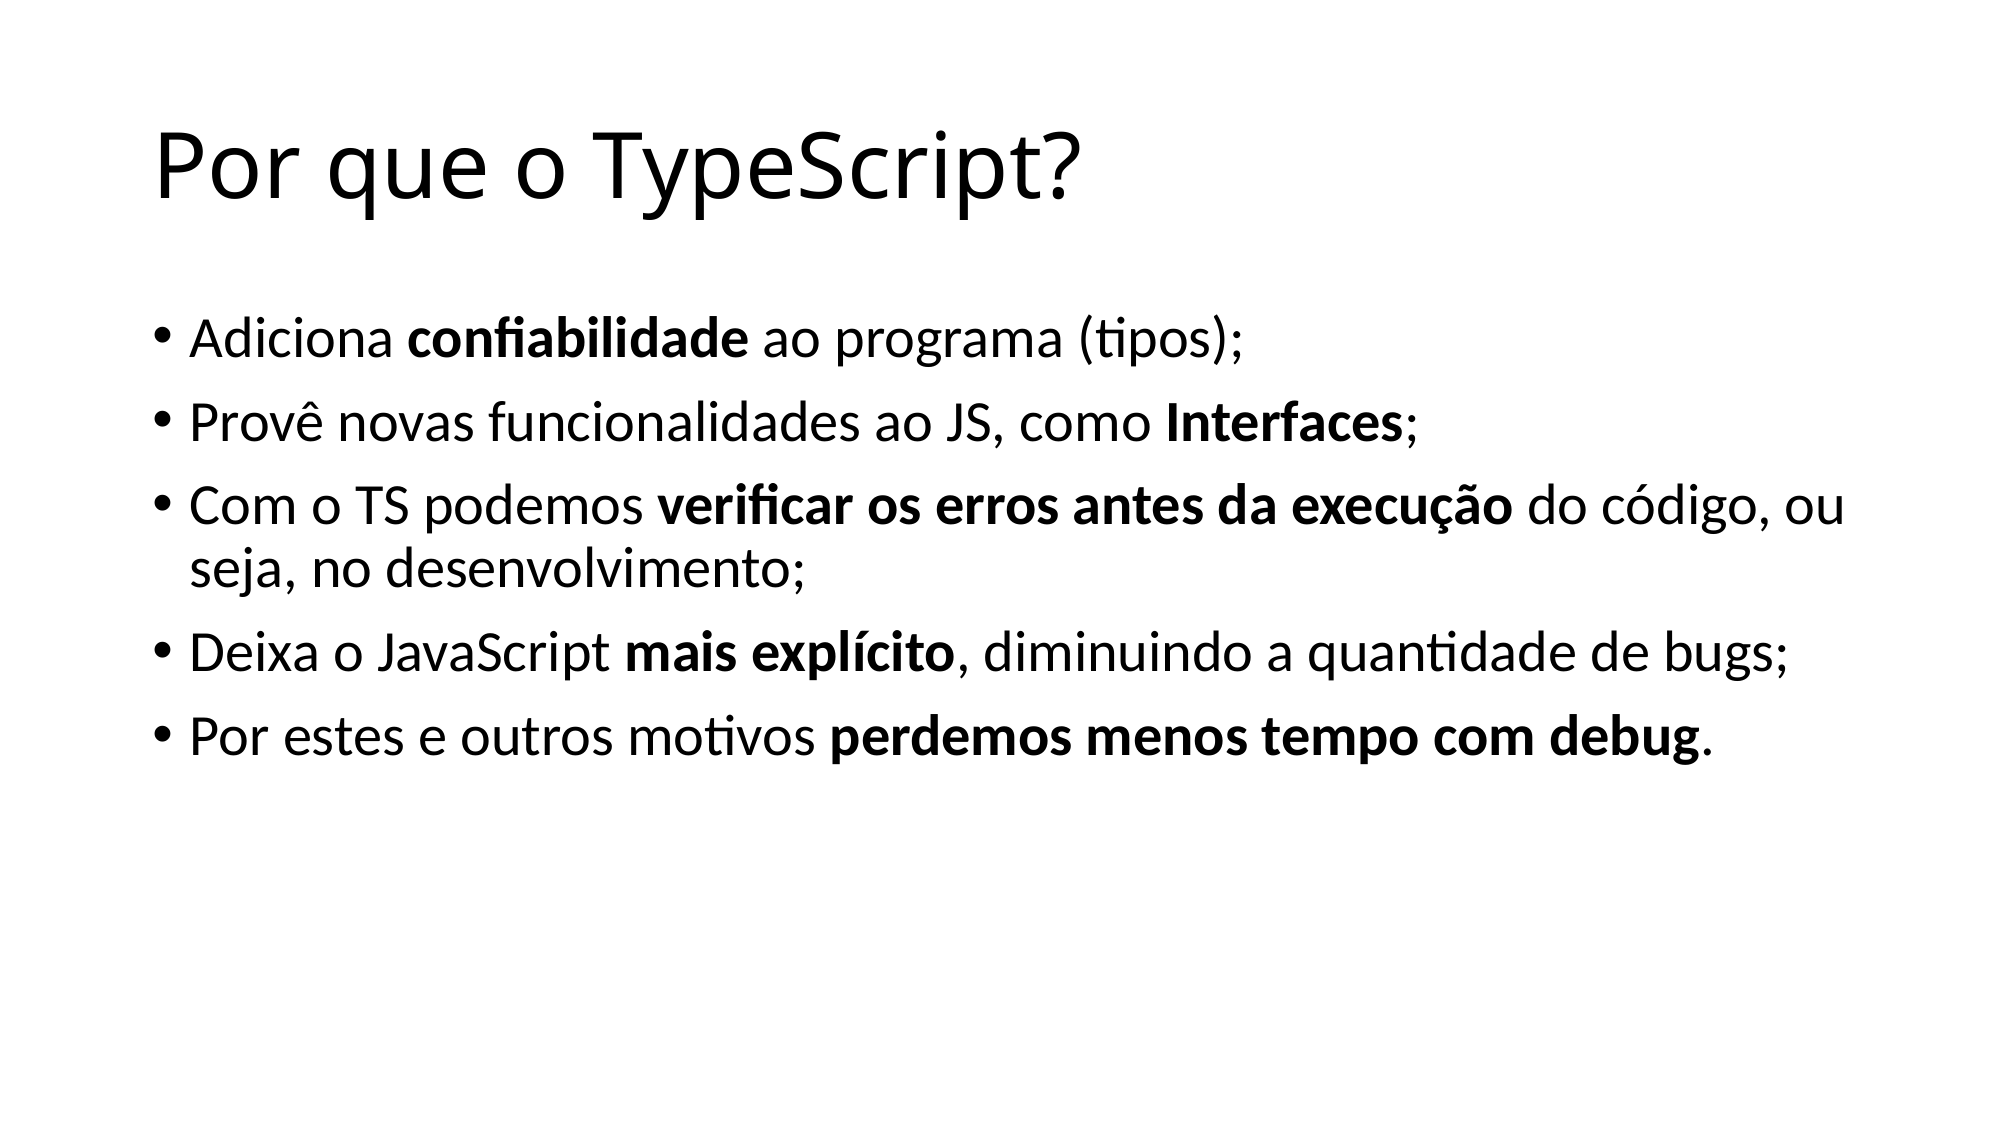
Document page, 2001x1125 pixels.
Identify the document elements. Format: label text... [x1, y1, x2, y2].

list Adiciona confiabilidade ao programa (tipos); Provê novas funcionalidades ao JS, como Interfaces; Com o TS podemos verificar os erros antes da execução do código, ou seja, no desenvolvimento; Deixa o JavaScript mais explícito, diminuindo a quantidade de bugs; Por estes e outros motivos perdemos menos tempo com debug. [137, 299, 1863, 1014]
title Por que o TypeScript? [137, 59, 1863, 278]
